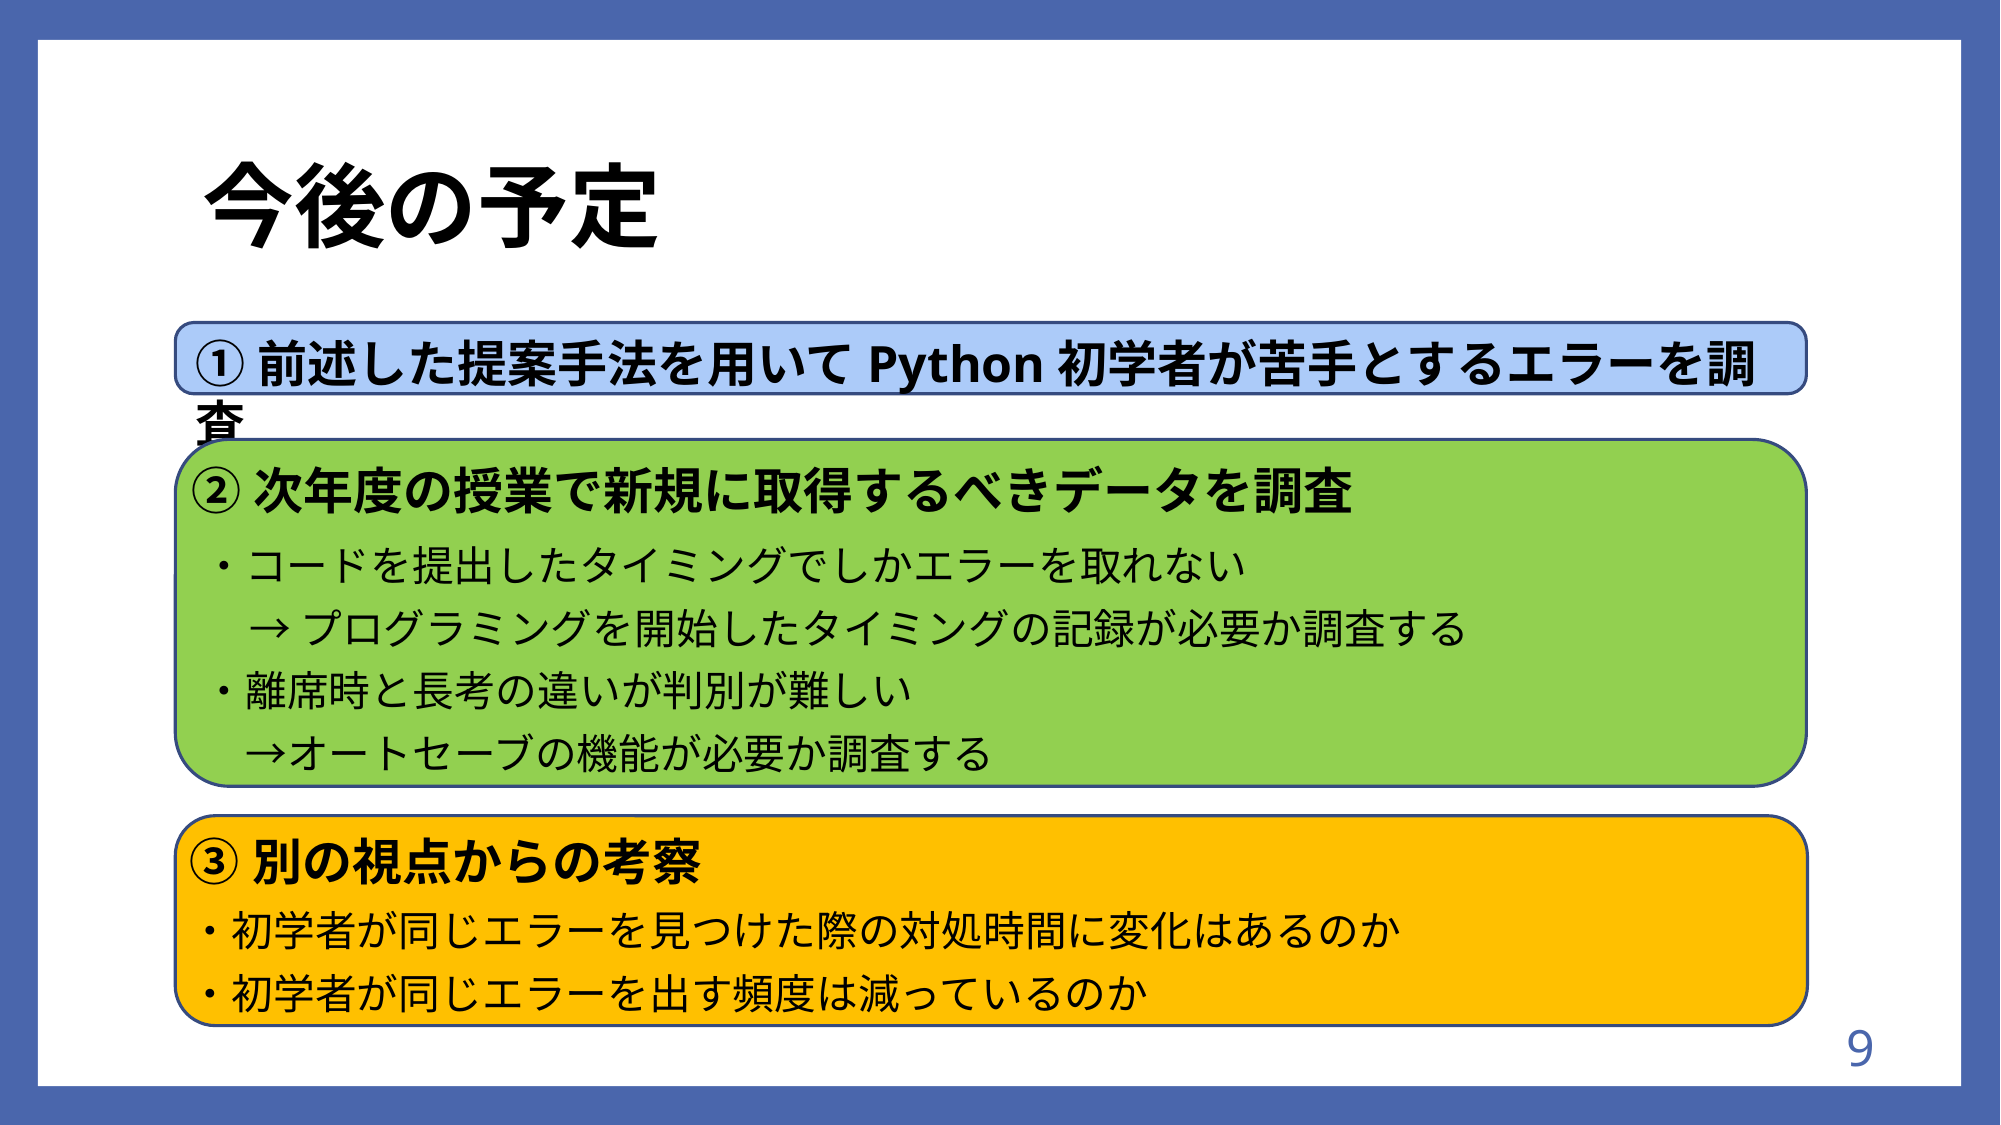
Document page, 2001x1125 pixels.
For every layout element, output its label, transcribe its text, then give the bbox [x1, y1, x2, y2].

slide_number 8 [1610, 1020, 1891, 1081]
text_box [175, 439, 1920, 787]
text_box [174, 815, 1808, 1026]
title 今後の予定 [187, 99, 1808, 323]
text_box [175, 322, 1807, 402]
